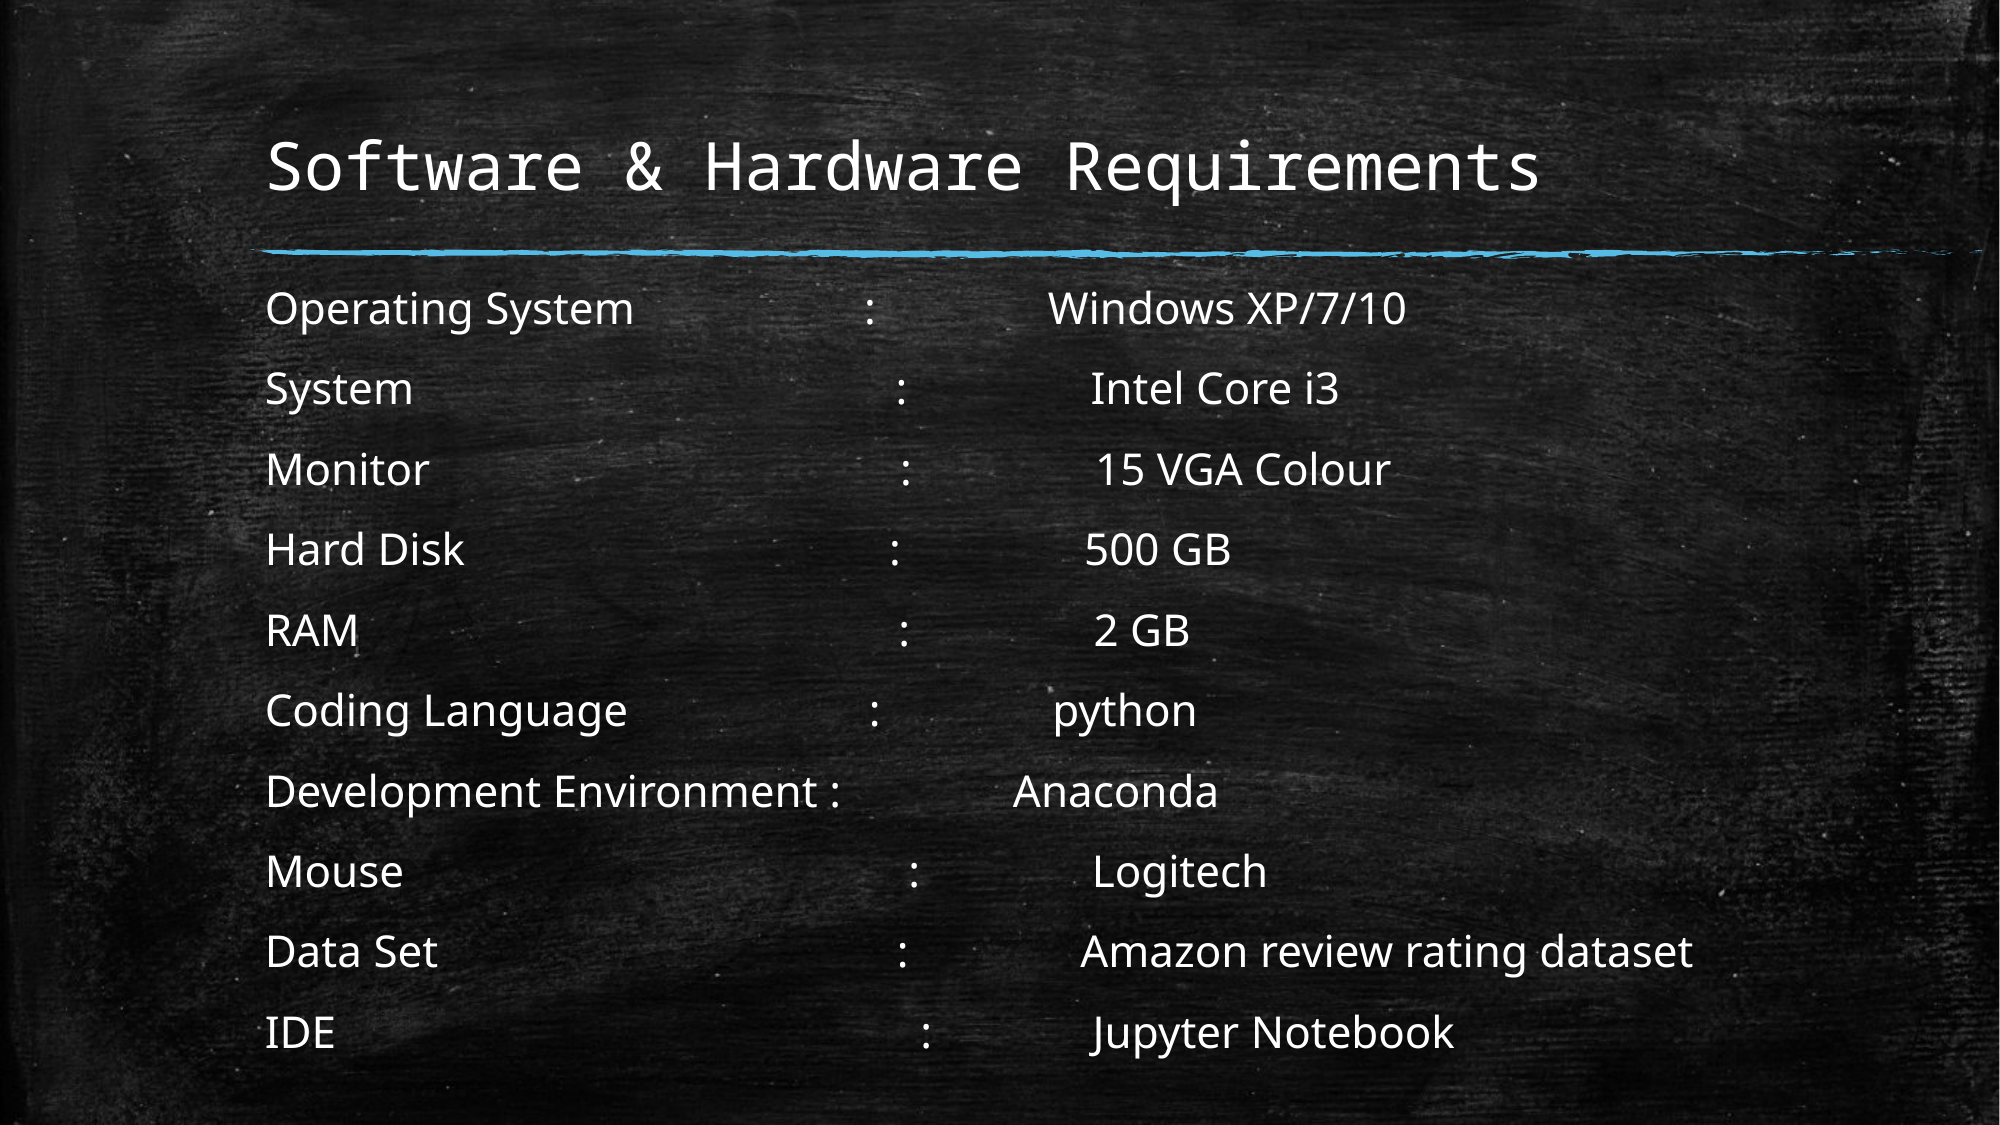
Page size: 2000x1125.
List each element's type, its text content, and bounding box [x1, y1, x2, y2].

list Operating System : Windows XP/7/10 System : Intel Core i3 Monitor : 15 VGA Colour Hard Disk : 500 GB RAM : 2 GB Coding Language : python Development Environment : Anaconda Mouse : Logitech Data Set : Amazon review rating dataset IDE : Jupyter Notebook [249, 278, 1750, 1080]
title Software & Hardware Requirements [249, 45, 1750, 213]
